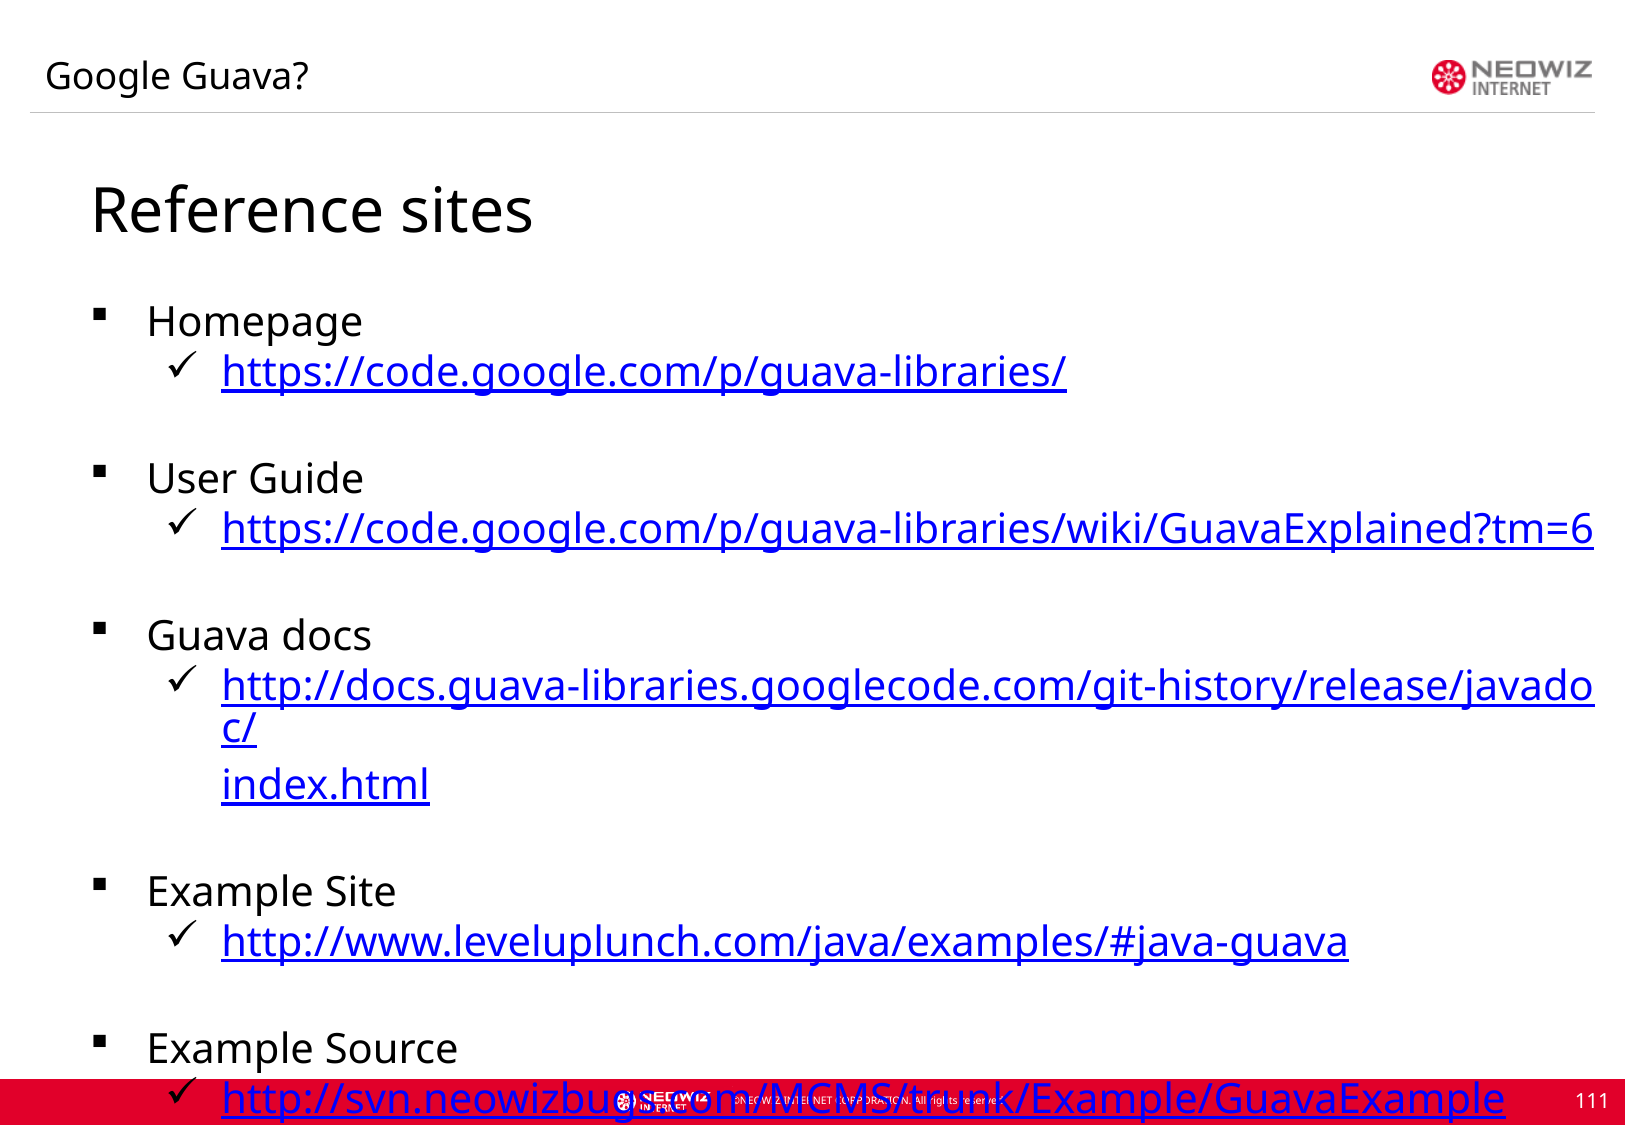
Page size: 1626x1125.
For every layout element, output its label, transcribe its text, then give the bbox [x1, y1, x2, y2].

picture [598, 1086, 723, 1116]
text_box Reference sites Homepage https://code.google.com/p/guava-libraries/ User Guide https://code.google.com/p/guava-libraries/wiki/GuavaExplained?tm=6 Guava docs http://docs.guava-libraries.googlecode.com/git-history/release/javadoc/index.html Example Site http://www.leveluplunch.com/java/examples/#java-guava Example Source http://svn.neowizbugs.com/MCMS/trunk/Example/GuavaExample [0, 112, 1625, 1080]
picture [1432, 60, 1592, 95]
slide_number 111 [1245, 1080, 1625, 1125]
text_box Google Guava? [29, 30, 887, 118]
